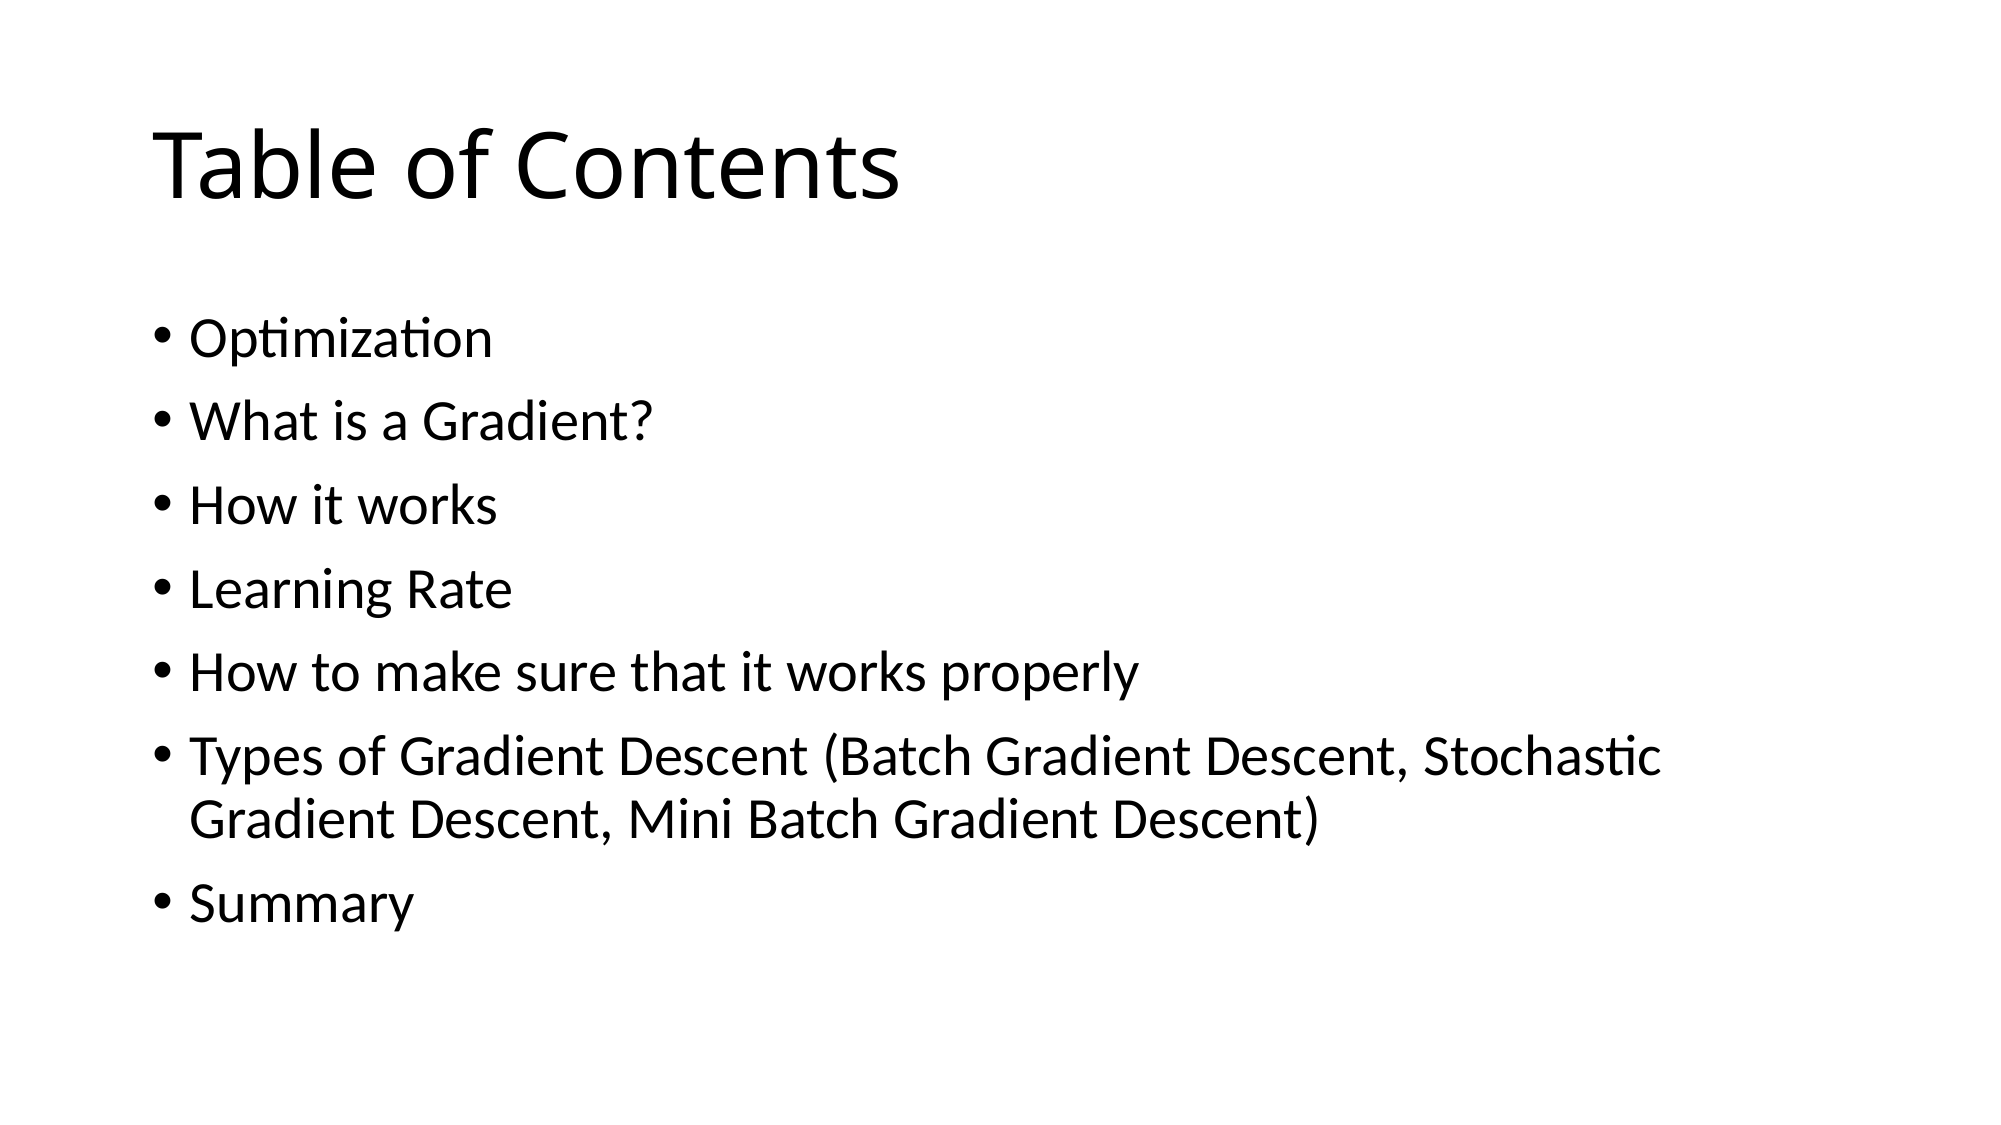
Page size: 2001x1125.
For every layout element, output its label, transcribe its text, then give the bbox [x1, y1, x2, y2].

title Table of Contents [137, 59, 1863, 278]
list Optimization What is a Gradient? How it works Learning Rate How to make sure that it works properly Types of Gradient Descent (Batch Gradient Descent, Stochastic Gradient Descent, Mini Batch Gradient Descent) Summary [137, 299, 1863, 1014]
